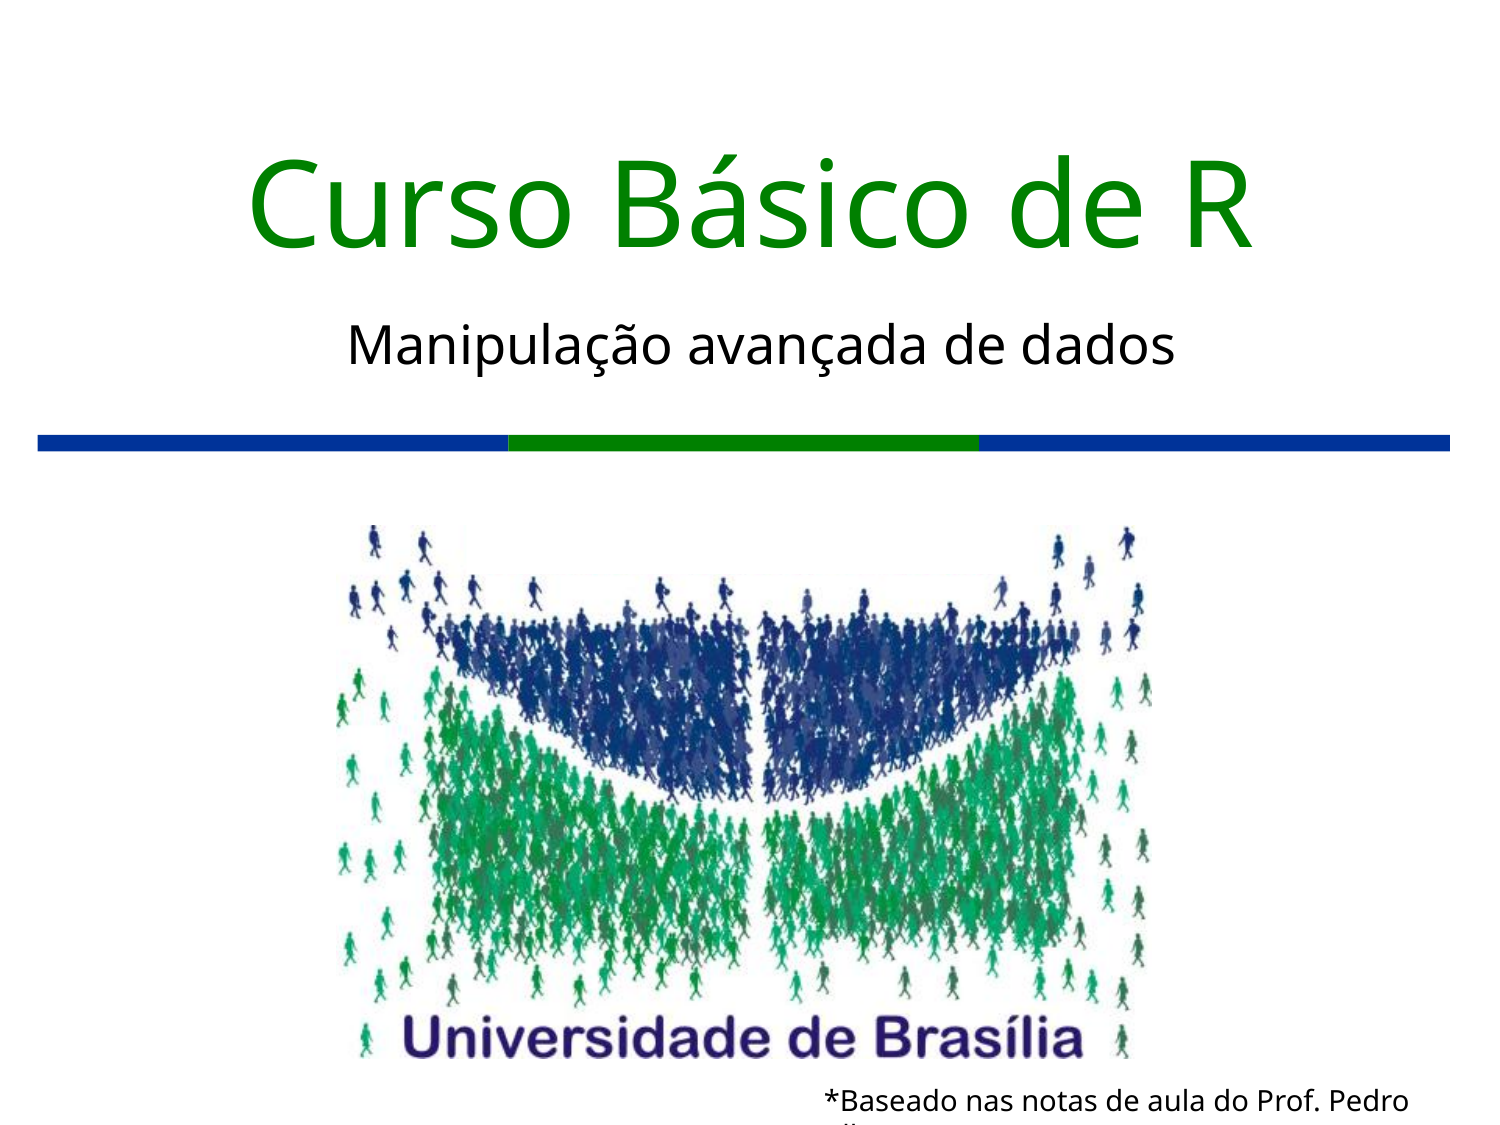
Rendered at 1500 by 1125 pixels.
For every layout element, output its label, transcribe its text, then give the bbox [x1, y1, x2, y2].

title Curso Básico de R [112, 112, 1388, 279]
subtitle Manipulação avançada de dados [112, 302, 1412, 409]
text_box *Baseado nas notas de aula do Prof. Pedro Albuquerque [808, 1074, 1500, 1125]
picture [336, 525, 1152, 1059]
